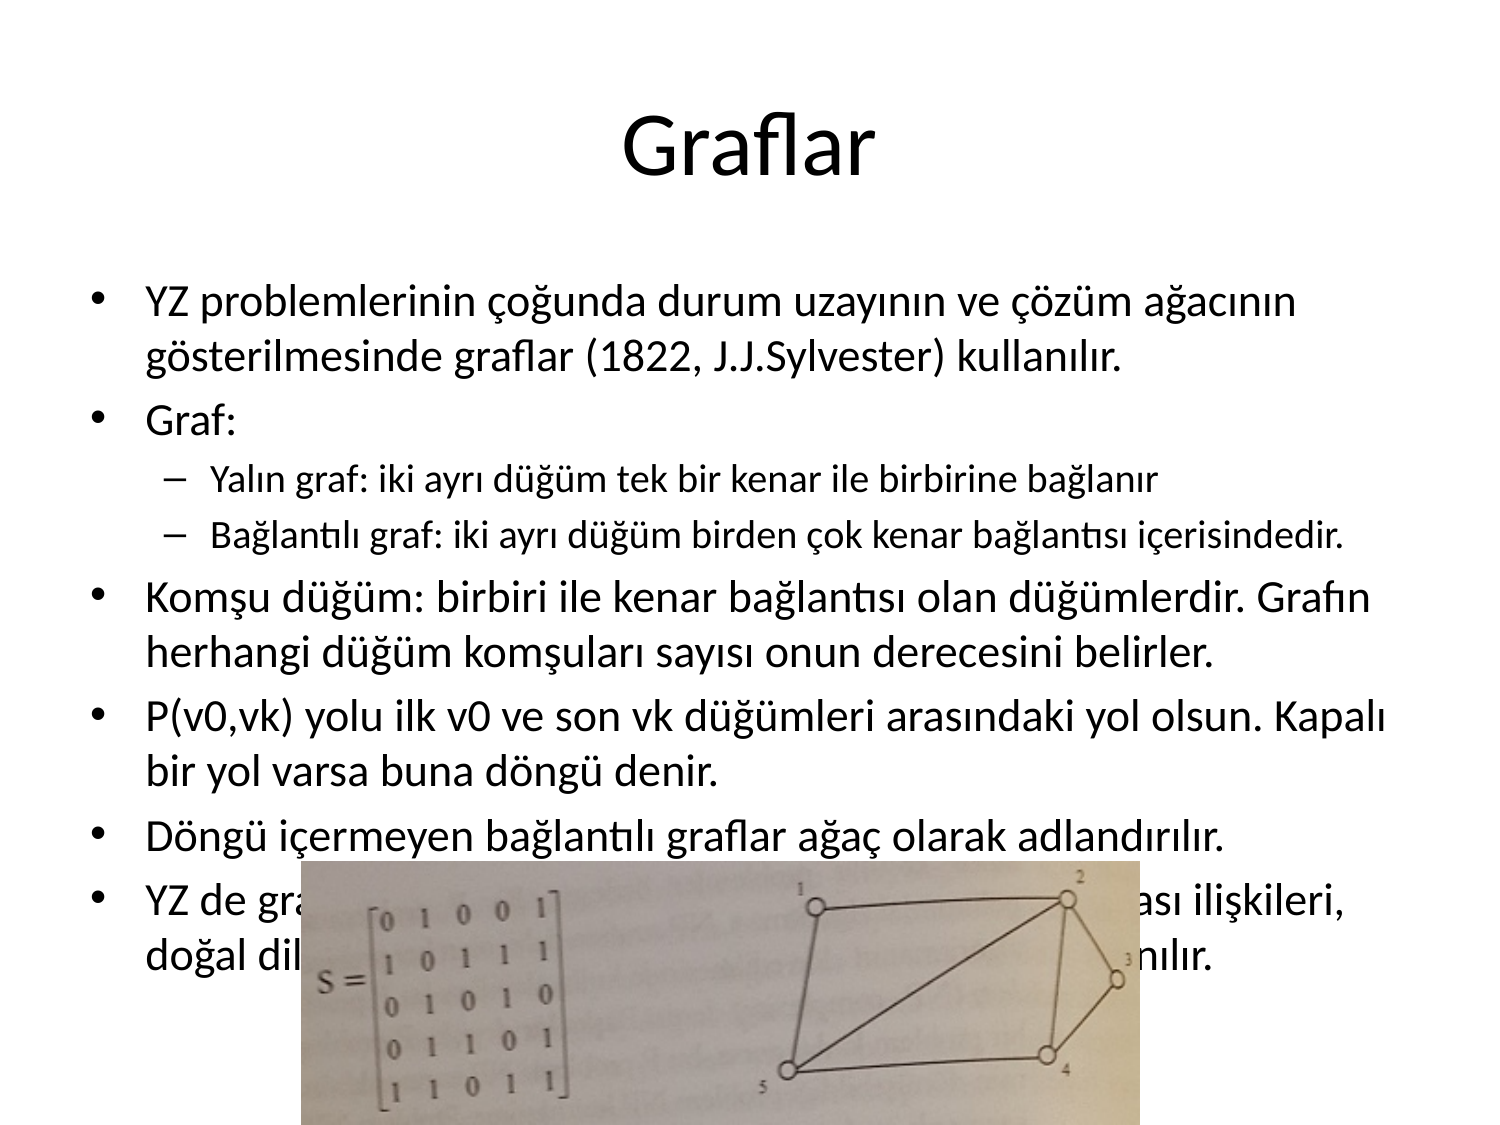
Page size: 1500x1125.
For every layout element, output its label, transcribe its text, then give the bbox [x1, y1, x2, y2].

title Graflar [75, 45, 1425, 233]
picture [300, 861, 1140, 1125]
list YZ problemlerinin çoğunda durum uzayının ve çözüm ağacının gösterilmesinde graflar (1822, J.J.Sylvester) kullanılır. Graf: Yalın graf: iki ayrı düğüm tek bir kenar ile birbirine bağlanır Bağlantılı graf: iki ayrı düğüm birden çok kenar bağlantısı içerisindedir. Komşu düğüm: birbiri ile kenar bağlantısı olan düğümlerdir. Grafın herhangi düğüm komşuları sayısı onun derecesini belirler. P(v0,vk) yolu ilk v0 ve son vk düğümleri arasındaki yol olsun. Kapalı bir yol varsa buna döngü denir. Döngü içermeyen bağlantılı graflar ağaç olarak adlandırılır. YZ de graflar: durum uzayını, min. Yol gibi nesneler arası ilişkileri, doğal dil işleme çözümlerini vb. ifade etmek için kullanılır. [75, 262, 1425, 1005]
